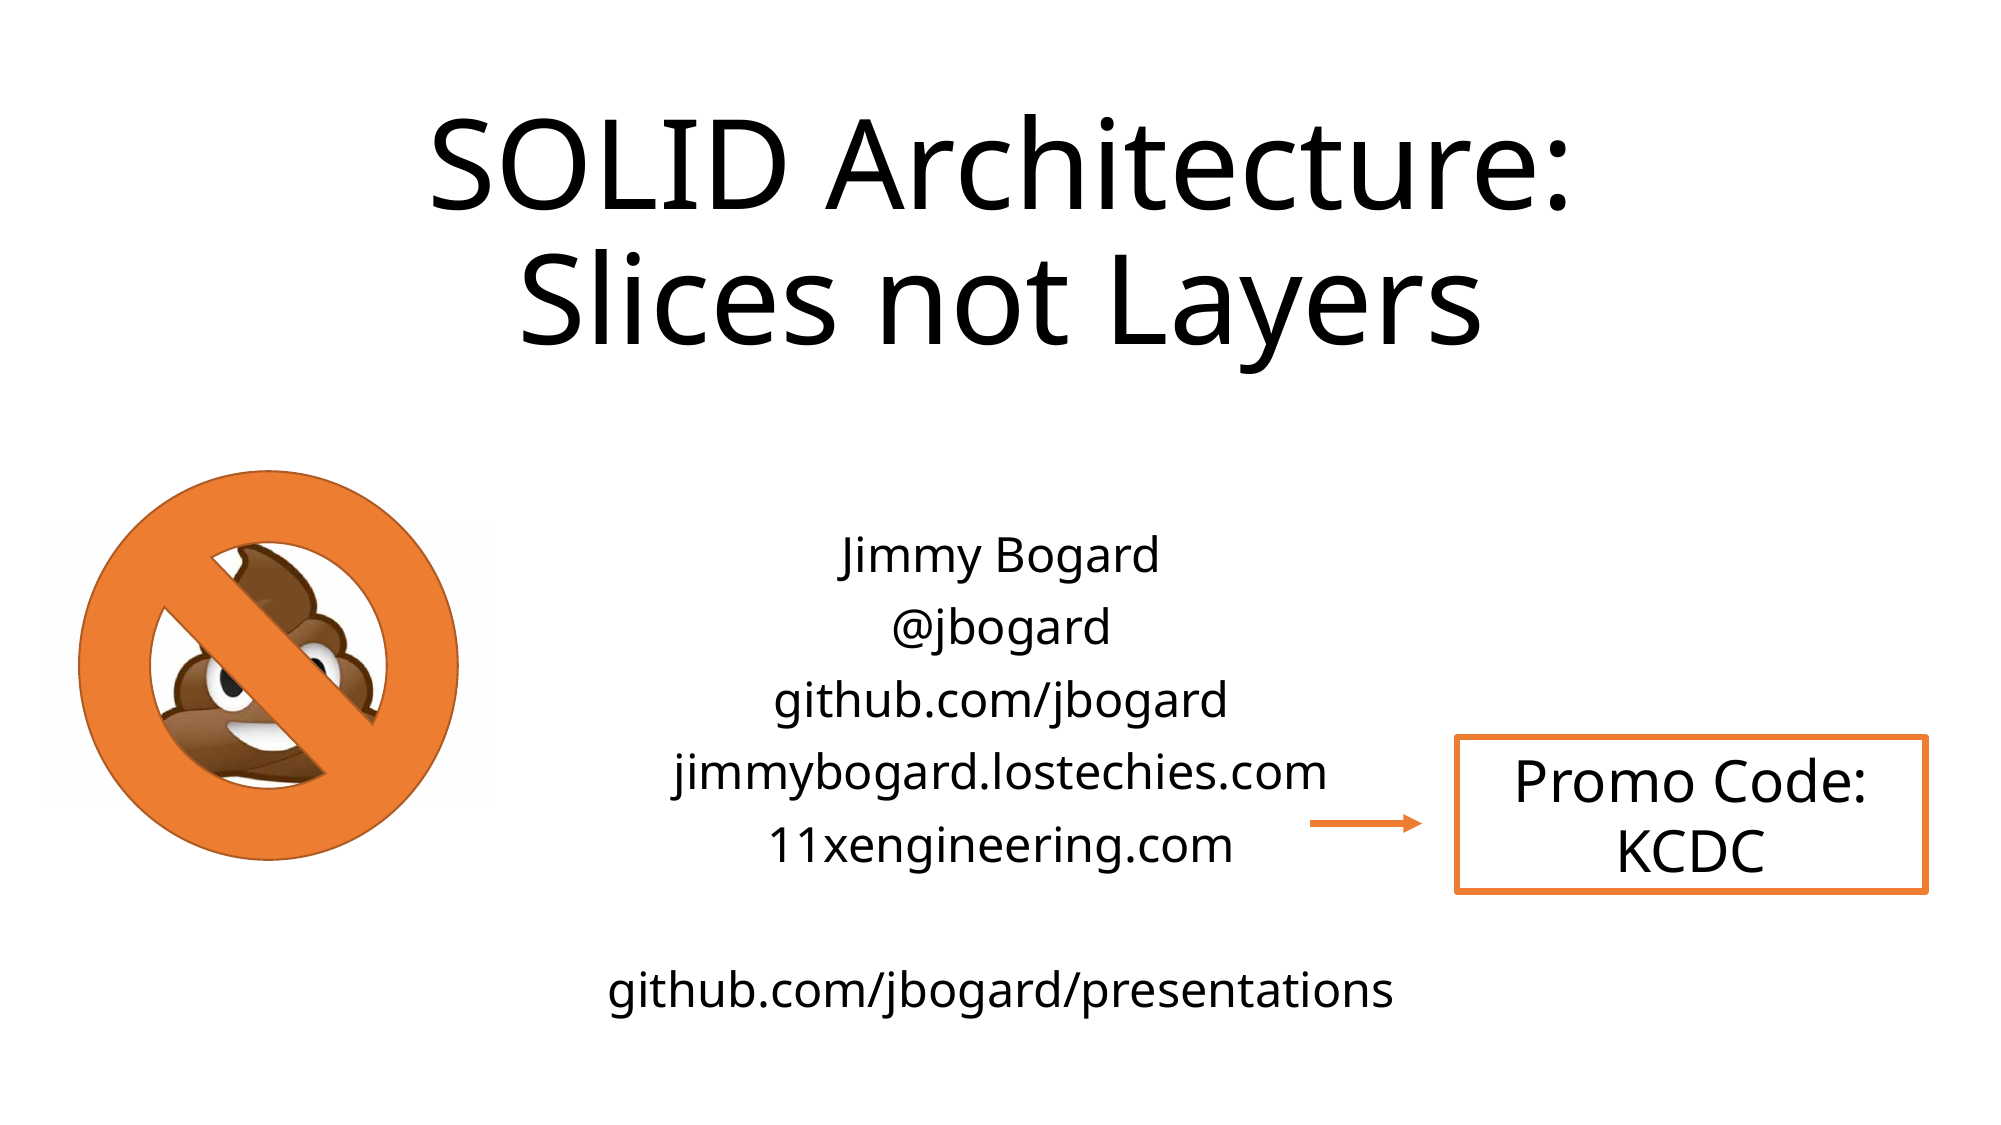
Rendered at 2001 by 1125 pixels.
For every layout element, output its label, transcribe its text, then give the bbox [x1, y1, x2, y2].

text_box [139, 809, 398, 861]
title SOLID Architecture: Slices not Layers [288, 40, 1715, 433]
text_box Promo Code: KCDC [1456, 736, 1926, 892]
text_box [139, 470, 398, 522]
picture [47, 522, 490, 809]
subtitle Jimmy Bogard @jbogard github.com/jbogard jimmybogard.lostechies.com 11xengineering.com github.com/jbogard/presentations [438, 522, 1564, 1031]
